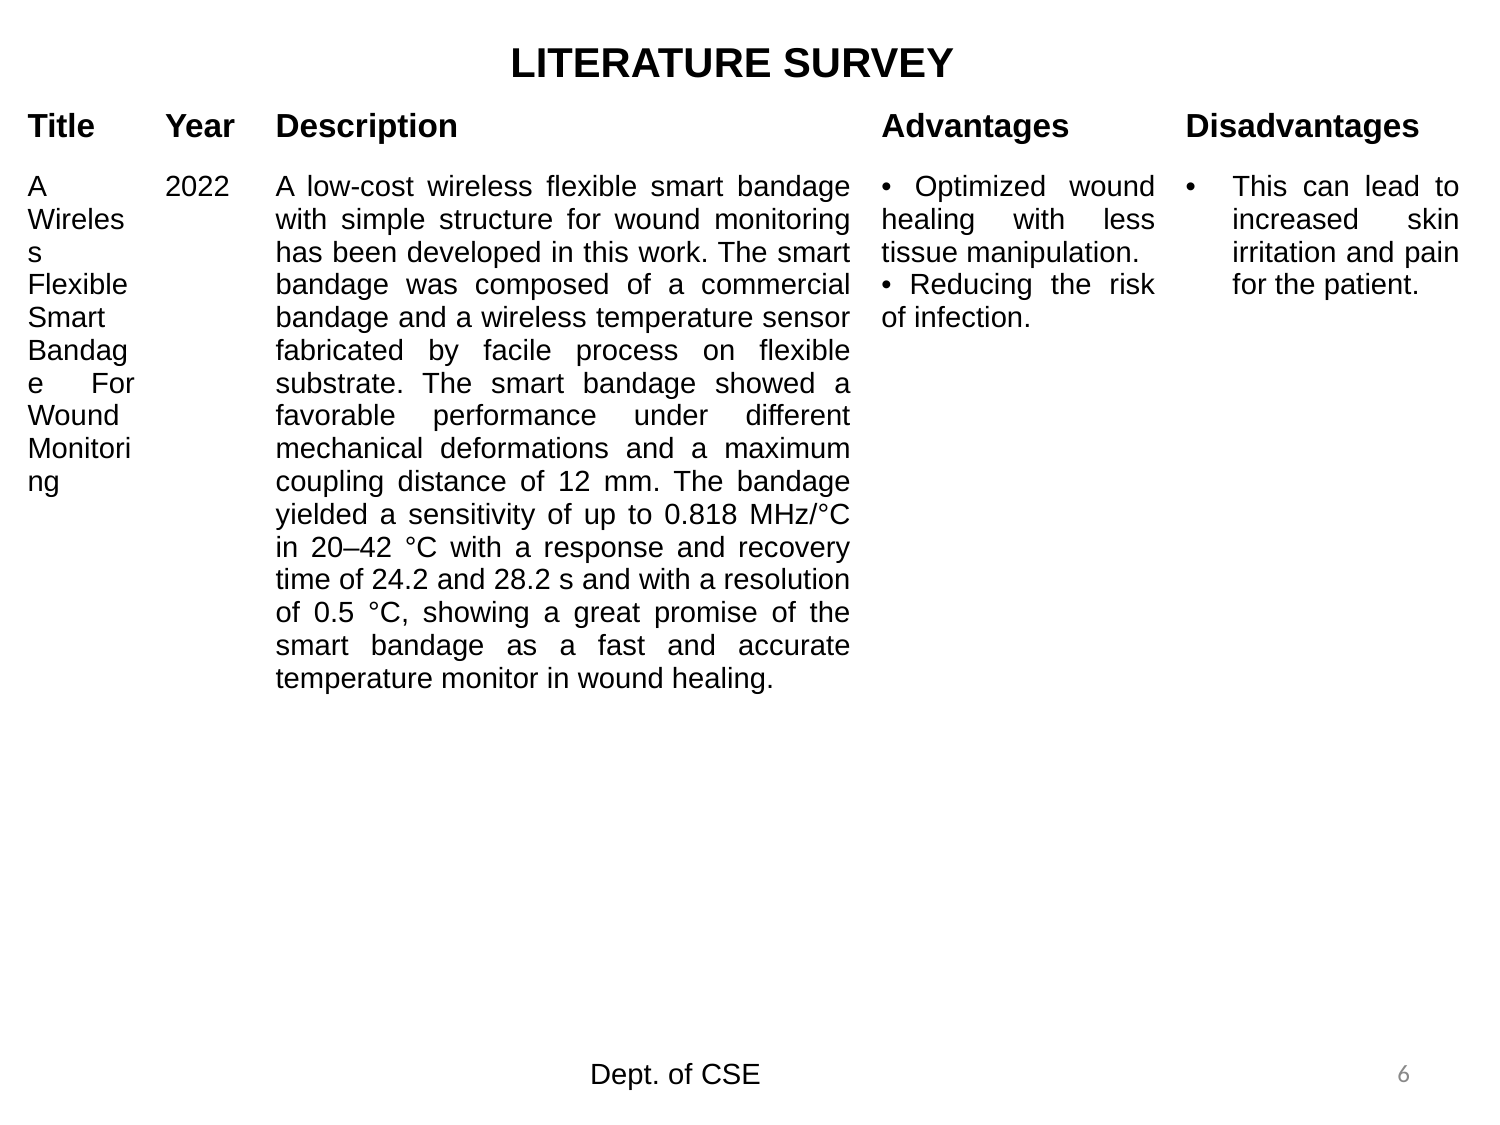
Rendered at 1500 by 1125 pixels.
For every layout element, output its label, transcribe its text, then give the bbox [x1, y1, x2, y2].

table_cell 2022 [150, 162, 261, 702]
table_cell This can lead to increased skin irritation and pain for the patient. [1171, 162, 1475, 702]
table_header Title [13, 100, 150, 162]
table_header Year [150, 100, 261, 162]
slide_number 6 [1074, 1042, 1425, 1103]
table_cell • Optimized wound healing with less tissue manipulation. • Reducing the risk of infection. [866, 162, 1171, 702]
table_header Description [261, 100, 866, 162]
footer Dept. of CSE [512, 1042, 988, 1103]
table_cell A Wireless Flexible Smart Bandage For Wound Monitoring [13, 162, 150, 702]
title LITERATURE SURVEY [62, 0, 1413, 100]
table_header Disadvantages [1171, 100, 1475, 162]
table_header Advantages [866, 100, 1171, 162]
table_cell A low-cost wireless flexible smart bandage with simple structure for wound monitoring has been developed in this work. The smart bandage was composed of a commercial bandage and a wireless temperature sensor fabricated by facile process on flexible substrate. The smart bandage showed a favorable performance under different mechanical deformations and a maximum coupling distance of 12 mm. The bandage yielded a sensitivity of up to 0.818 MHz/°C in 20–42 °C with a response and recovery time of 24.2 and 28.2 s and with a resolution of 0.5 °C, showing a great promise of the smart bandage as a fast and accurate temperature monitor in wound healing. [261, 162, 866, 702]
